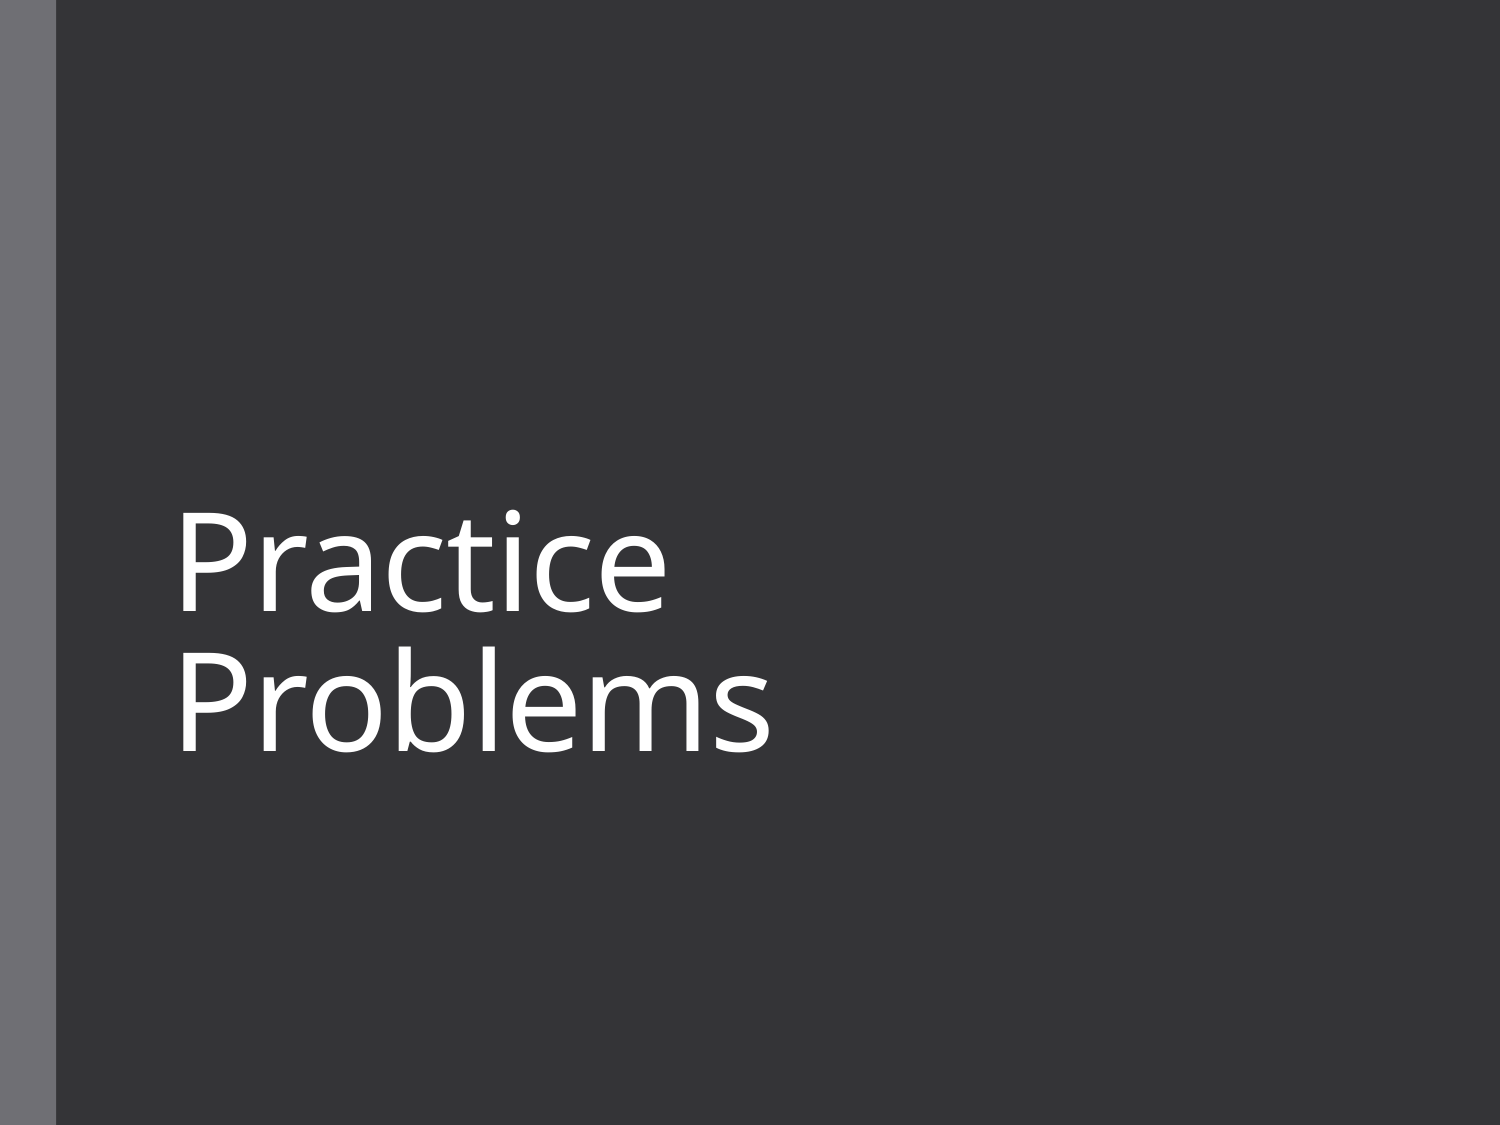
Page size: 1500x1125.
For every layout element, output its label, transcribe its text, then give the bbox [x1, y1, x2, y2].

title Practice Problems [155, 124, 1314, 788]
